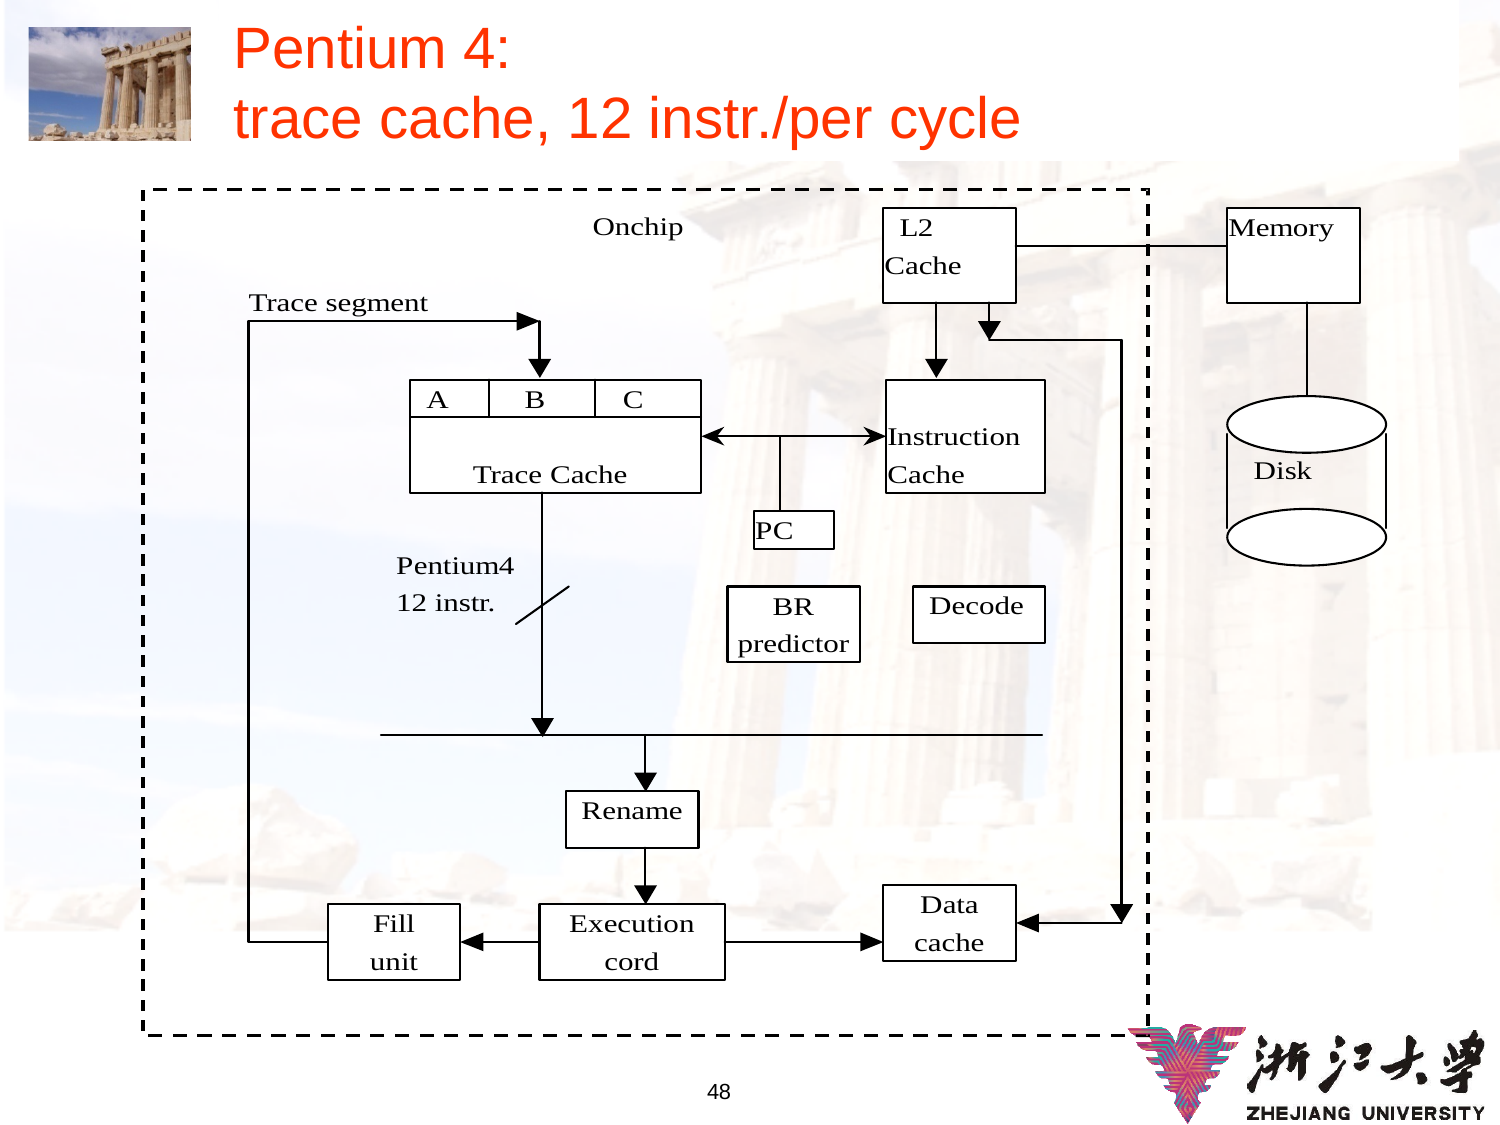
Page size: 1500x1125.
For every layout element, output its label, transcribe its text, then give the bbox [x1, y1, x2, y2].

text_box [140, 187, 1391, 1038]
picture [0, 0, 1500, 1125]
title Pentium 4: trace cache, 12 instr./per cycle [218, 0, 1459, 161]
